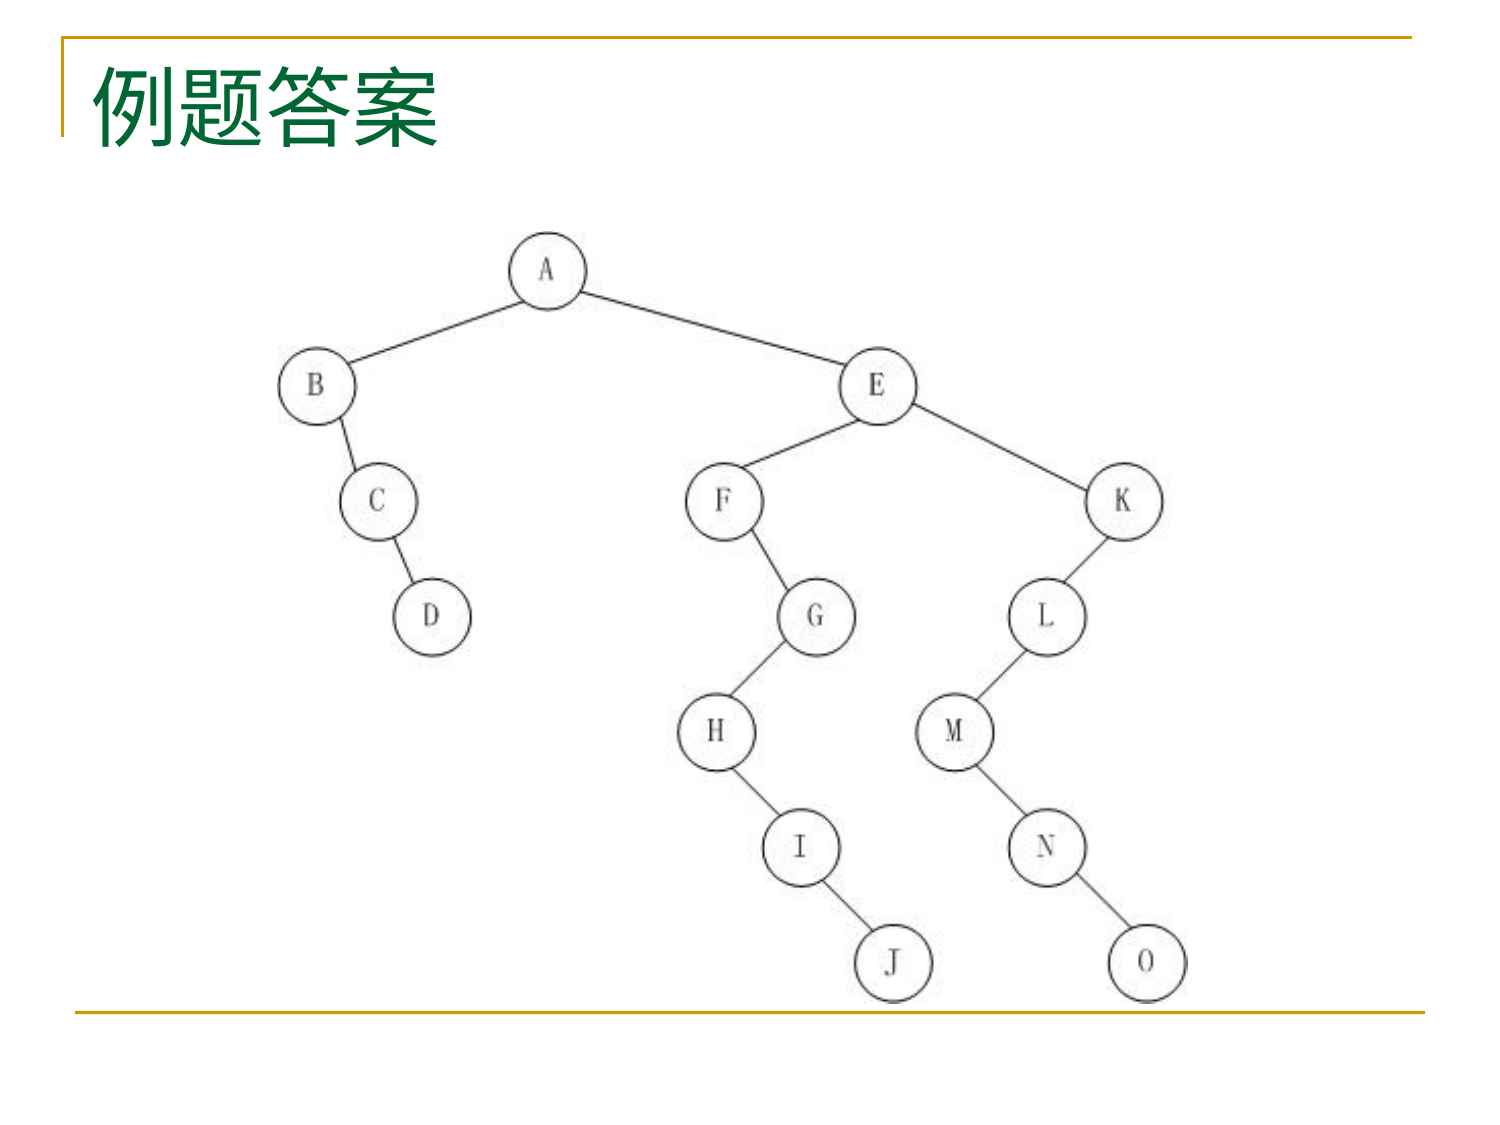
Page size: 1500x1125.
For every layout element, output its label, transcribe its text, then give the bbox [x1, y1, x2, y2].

title 例题答案 [75, 45, 1425, 233]
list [277, 231, 1188, 1004]
